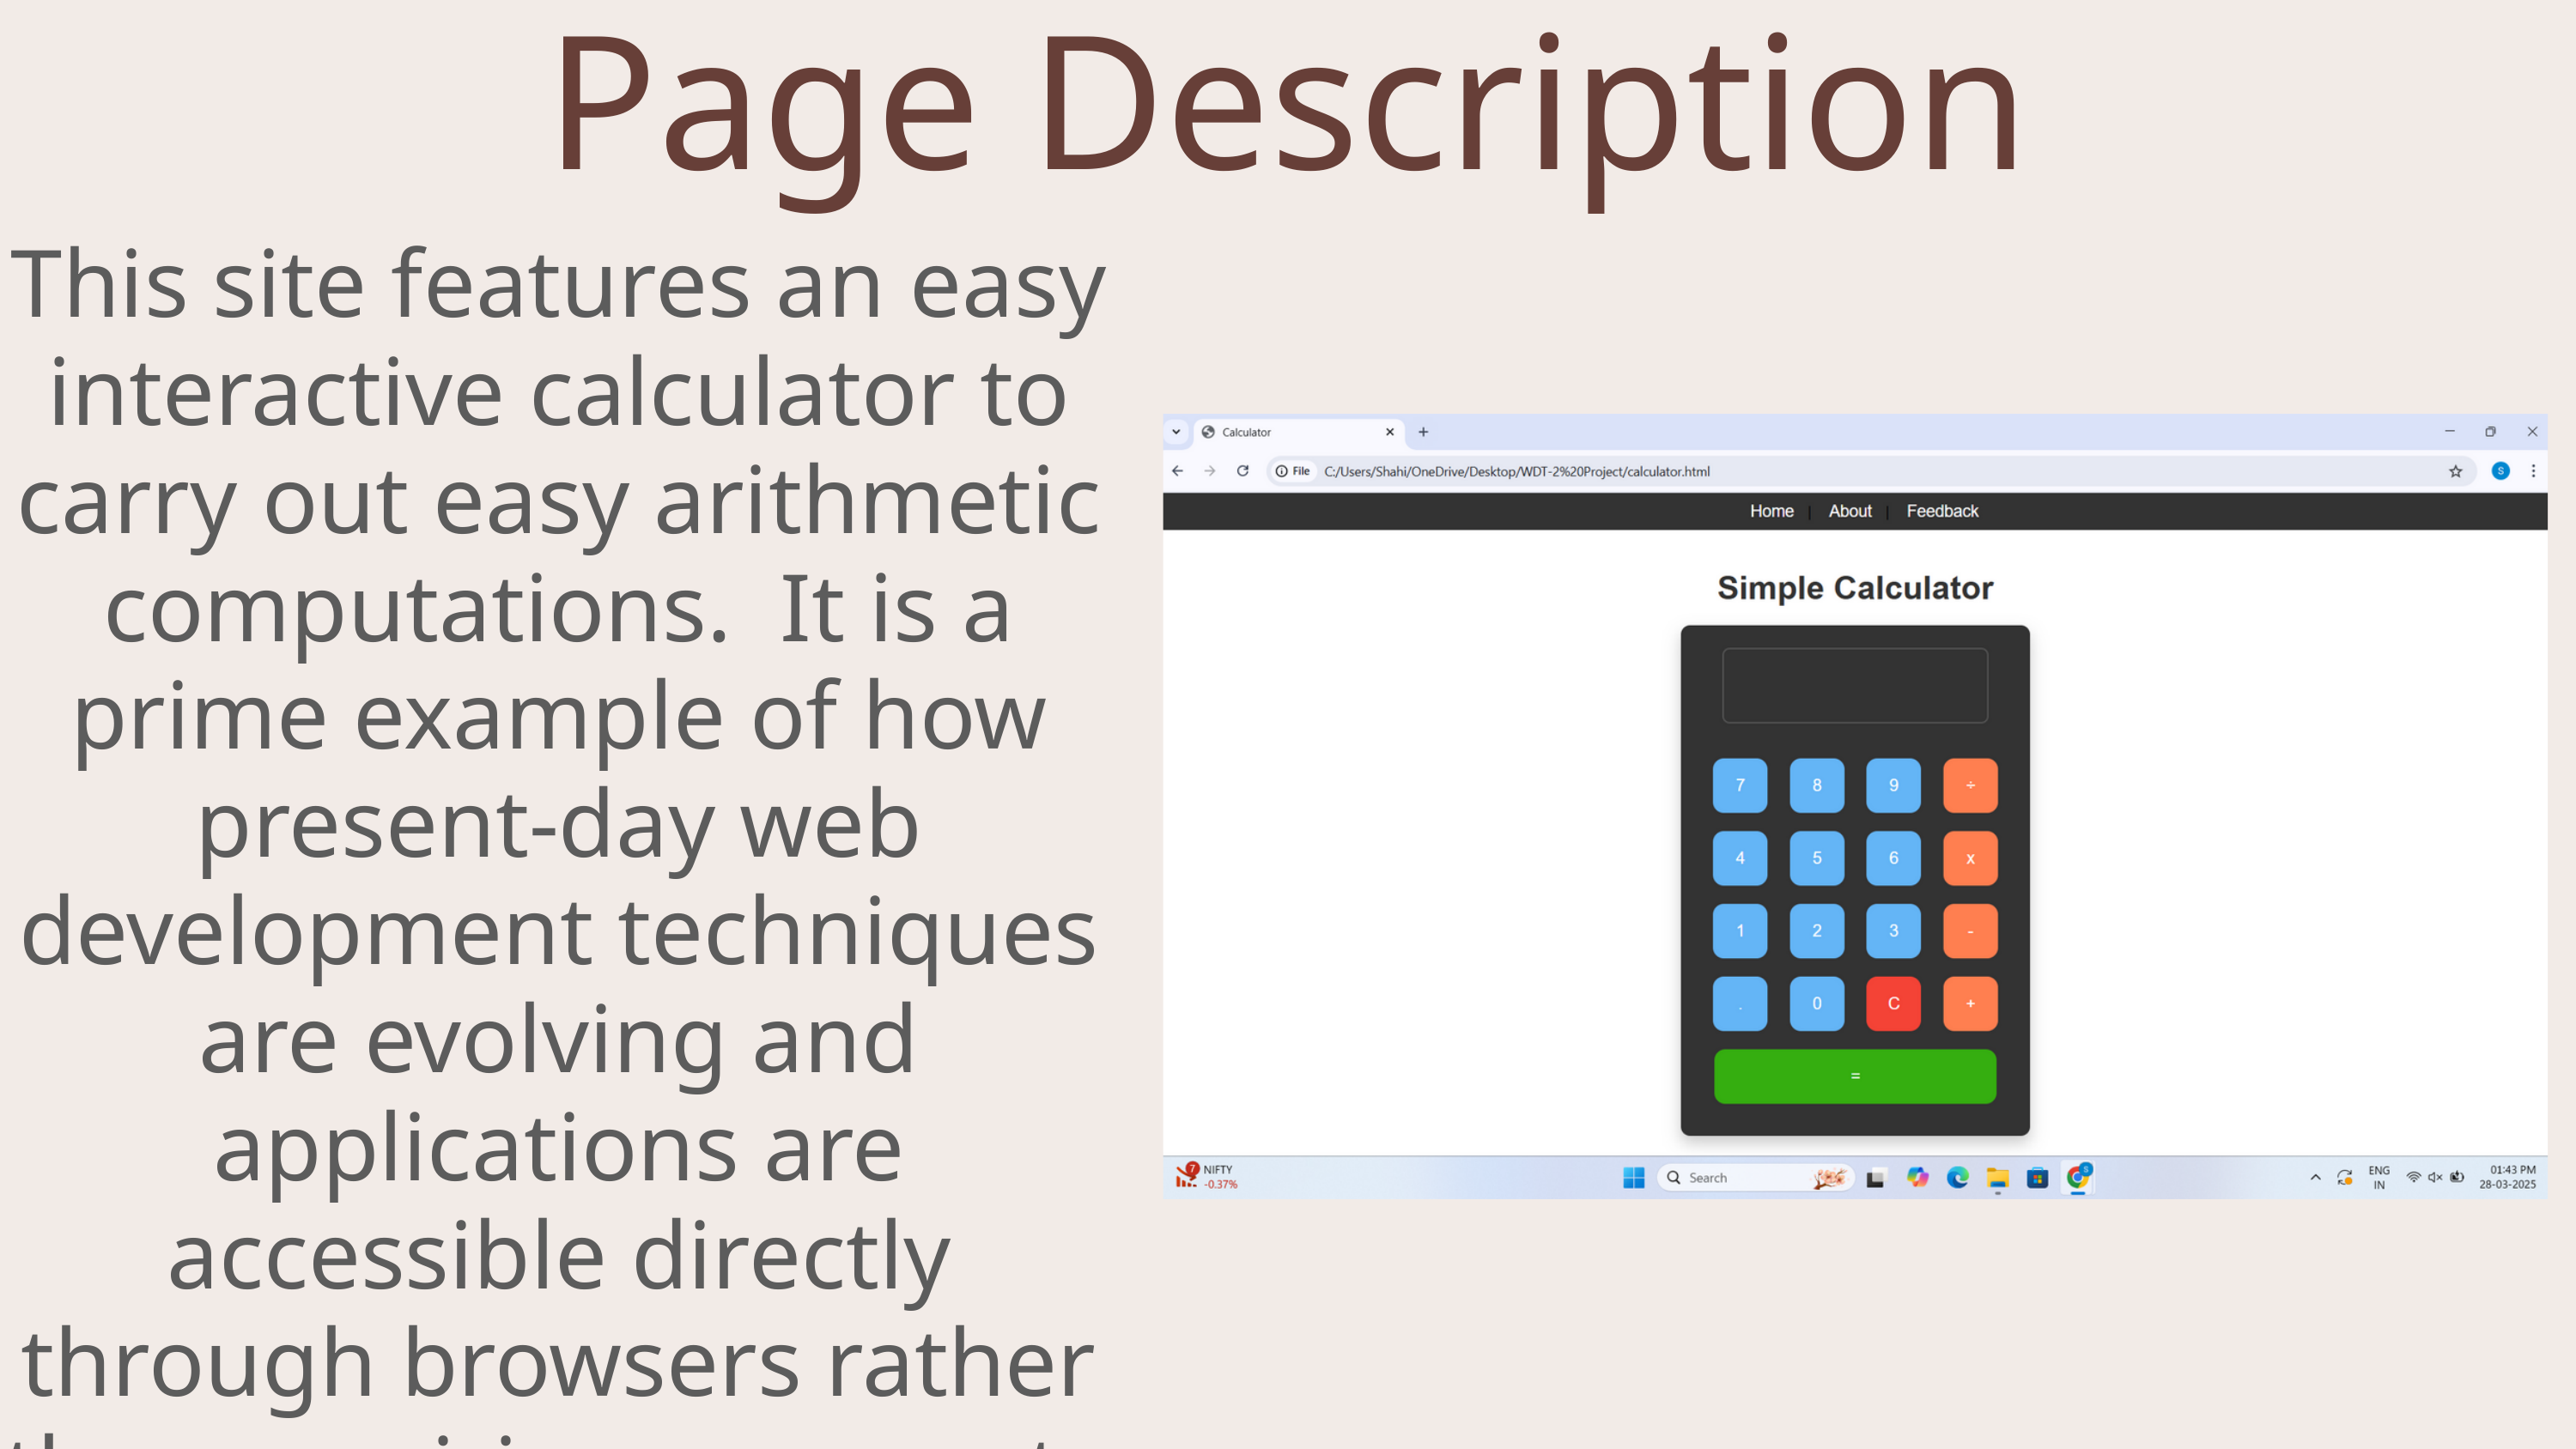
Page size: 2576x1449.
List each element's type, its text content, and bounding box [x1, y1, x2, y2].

text_box [1163, 414, 2549, 1199]
text_box Page Description [484, 0, 2091, 208]
text_box This site features an easy interactive calculator to carry out easy arithmetic computations. It is a prime example of how present-day web development techniques are evolving and applications are accessible directly through browsers rather than requiring a separate application [0, 227, 1121, 1449]
